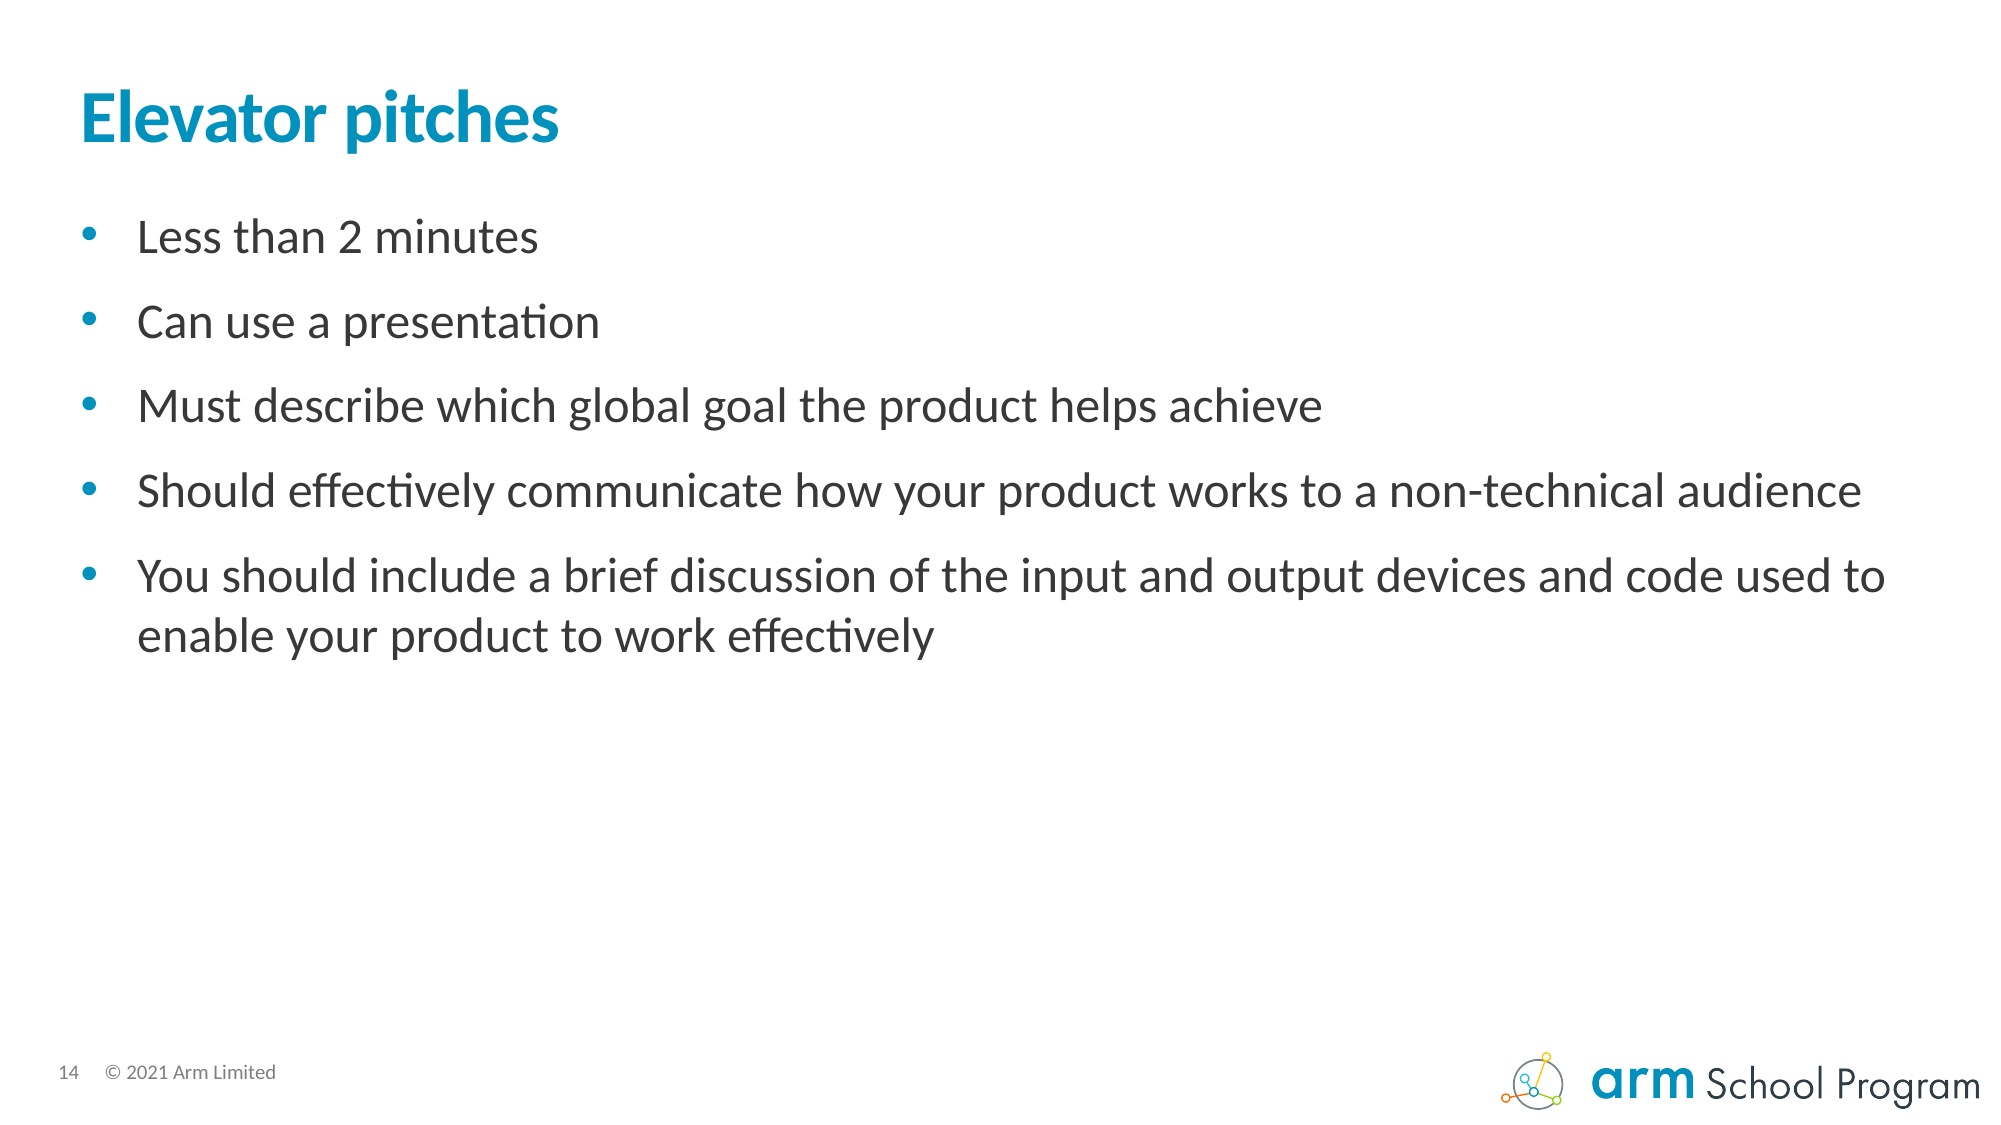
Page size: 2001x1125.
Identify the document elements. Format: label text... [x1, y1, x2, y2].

title Elevator pitches [80, 48, 1915, 158]
picture [1501, 1052, 1979, 1110]
list Less than 2 minutes Can use a presentation Must describe which global goal the product helps achieve Should effectively communicate how your product works to a non-technical audience You should include a brief discussion of the input and output devices and code used to enable your product to work effectively [80, 203, 1915, 957]
